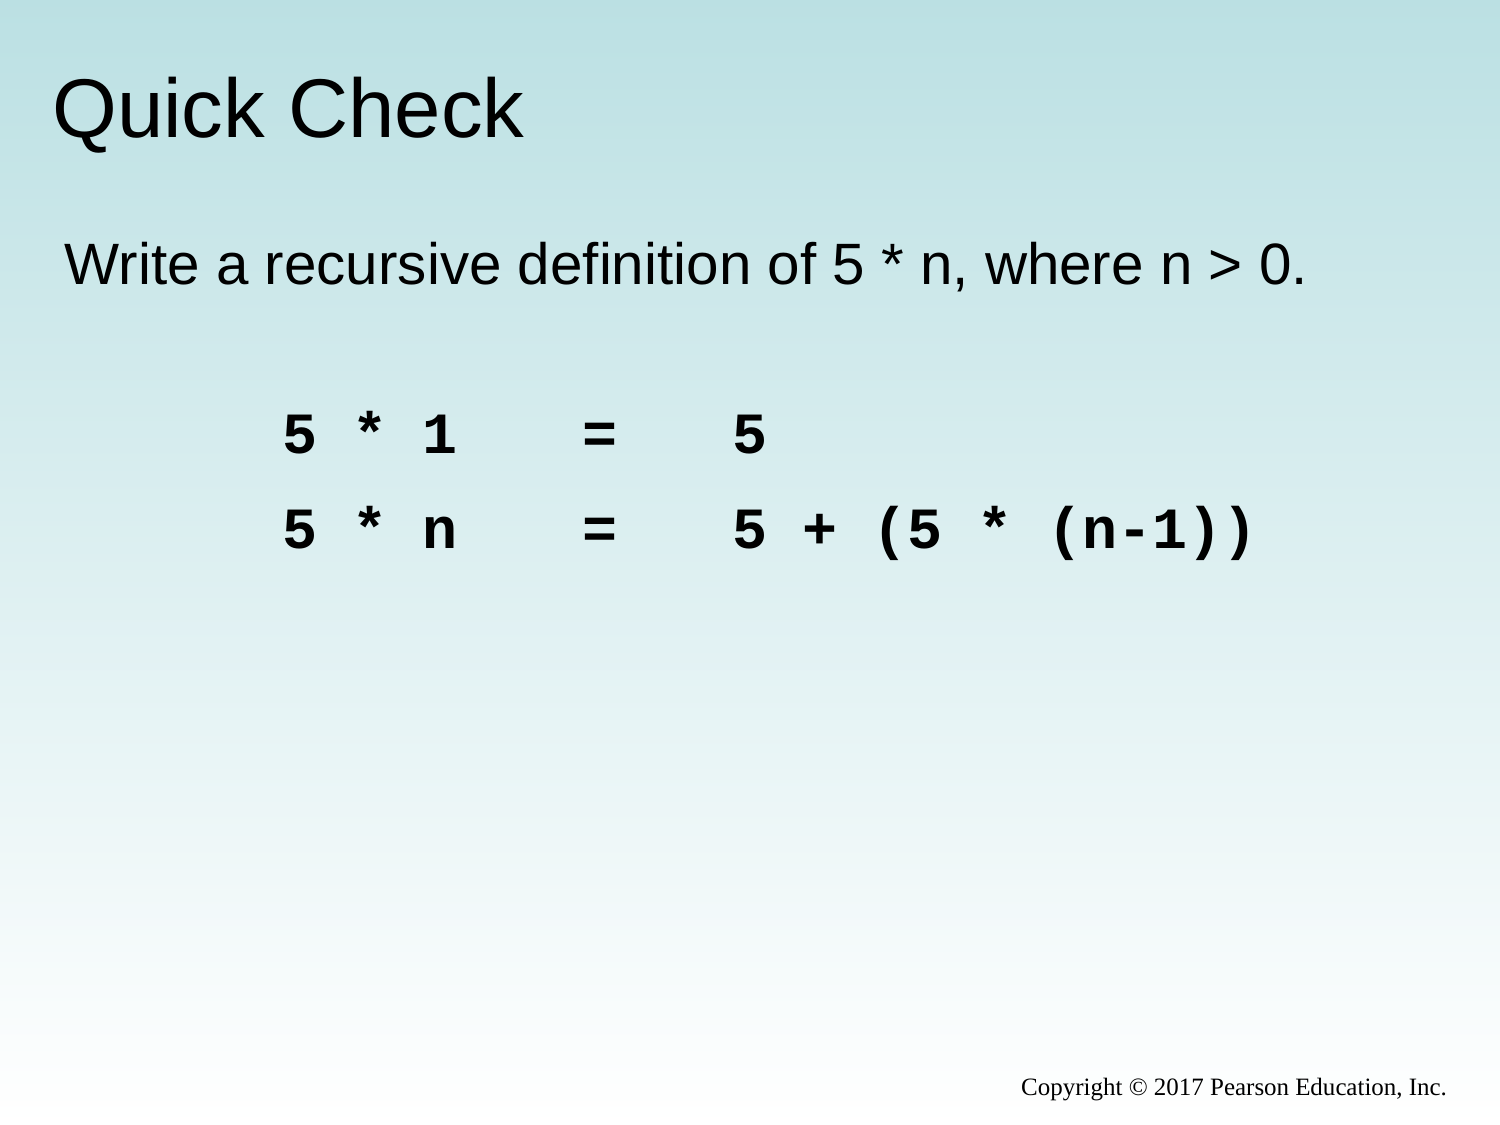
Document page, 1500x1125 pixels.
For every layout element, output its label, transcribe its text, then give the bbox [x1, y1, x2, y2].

footer Copyright © 2017 Pearson Education, Inc. [549, 1062, 1463, 1114]
title Quick Check [37, 45, 1463, 163]
text_box 5 * 1 = 5 5 * n = 5 + (5 * (n-1)) [267, 387, 1273, 568]
text_box Write a recursive definition of 5 * n, where n > 0. [49, 218, 1463, 374]
